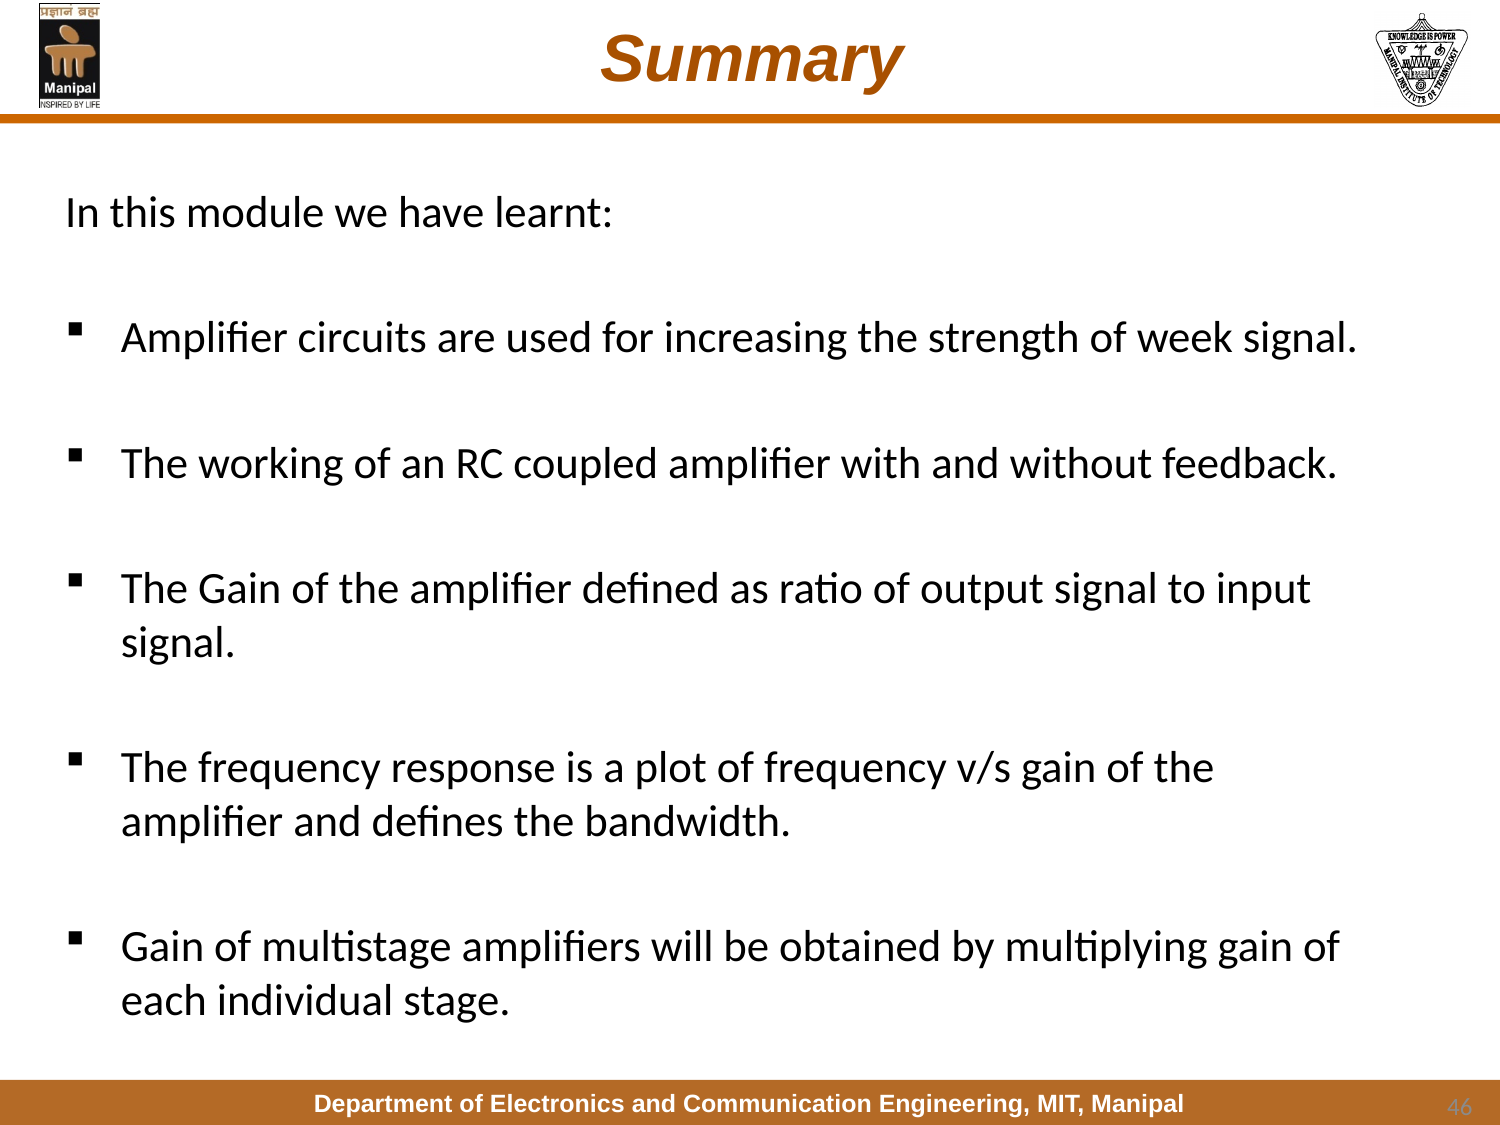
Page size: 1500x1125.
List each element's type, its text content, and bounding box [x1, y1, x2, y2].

list In this module we have learnt: Amplifier circuits are used for increasing the strength of week signal. The working of an RC coupled amplifier with and without feedback. The Gain of the amplifier defined as ratio of output signal to input signal. The frequency response is a plot of frequency v/s gain of the amplifier and defines the bandwidth. Gain of multistage amplifiers will be obtained by multiplying gain of each individual stage. [50, 174, 1400, 1050]
slide_number 46 [1137, 1074, 1488, 1125]
title Summary [77, 0, 1428, 124]
picture [39, 3, 77, 108]
